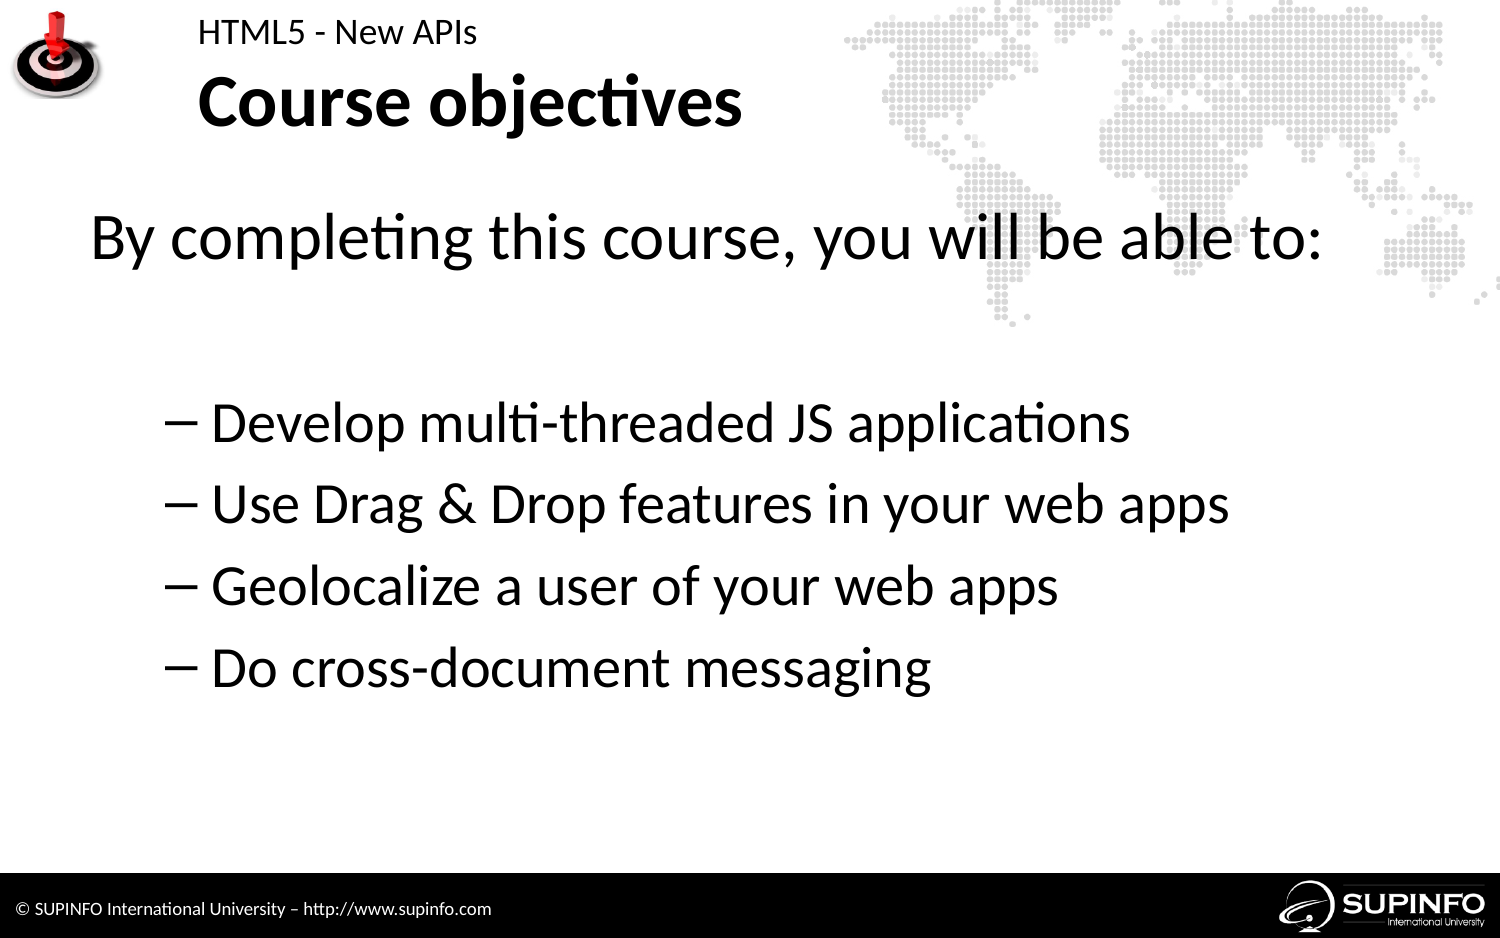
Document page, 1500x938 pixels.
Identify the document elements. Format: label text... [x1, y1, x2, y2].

list By completing this course, you will be able to: Develop multi-threaded JS applications Use Drag & Drop features in your web apps Geolocalize a user of your web apps Do cross-document messaging [74, 184, 1460, 880]
picture [1269, 870, 1494, 938]
text_box HTML5 - New APIs [183, 0, 1459, 56]
picture [2, 7, 105, 99]
picture [844, 0, 1500, 327]
text_box Course objectives [183, 56, 1459, 138]
